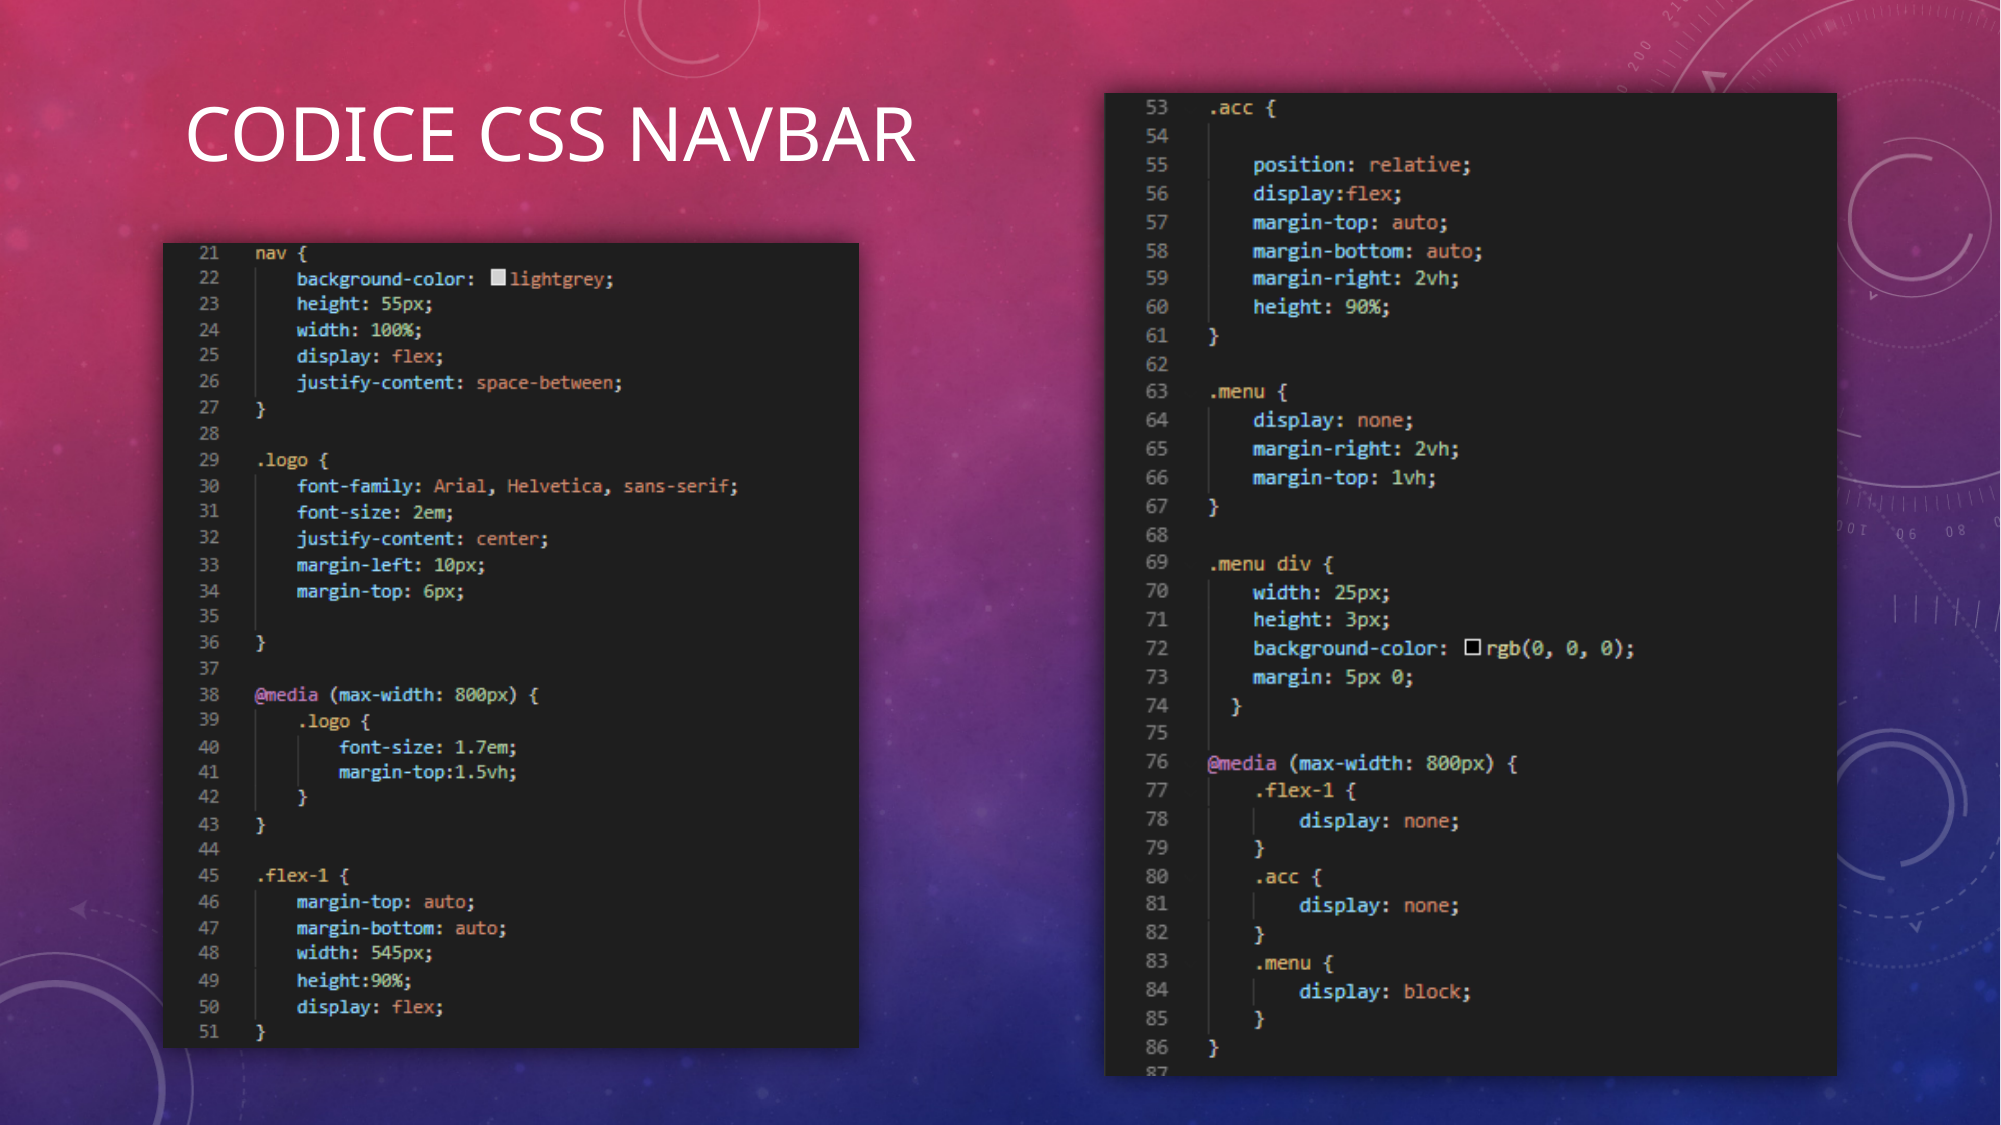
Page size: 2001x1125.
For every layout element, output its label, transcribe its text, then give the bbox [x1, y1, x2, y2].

title Codice css navbar [169, 0, 982, 264]
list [1103, 92, 1838, 1076]
picture [0, 0, 2001, 1125]
